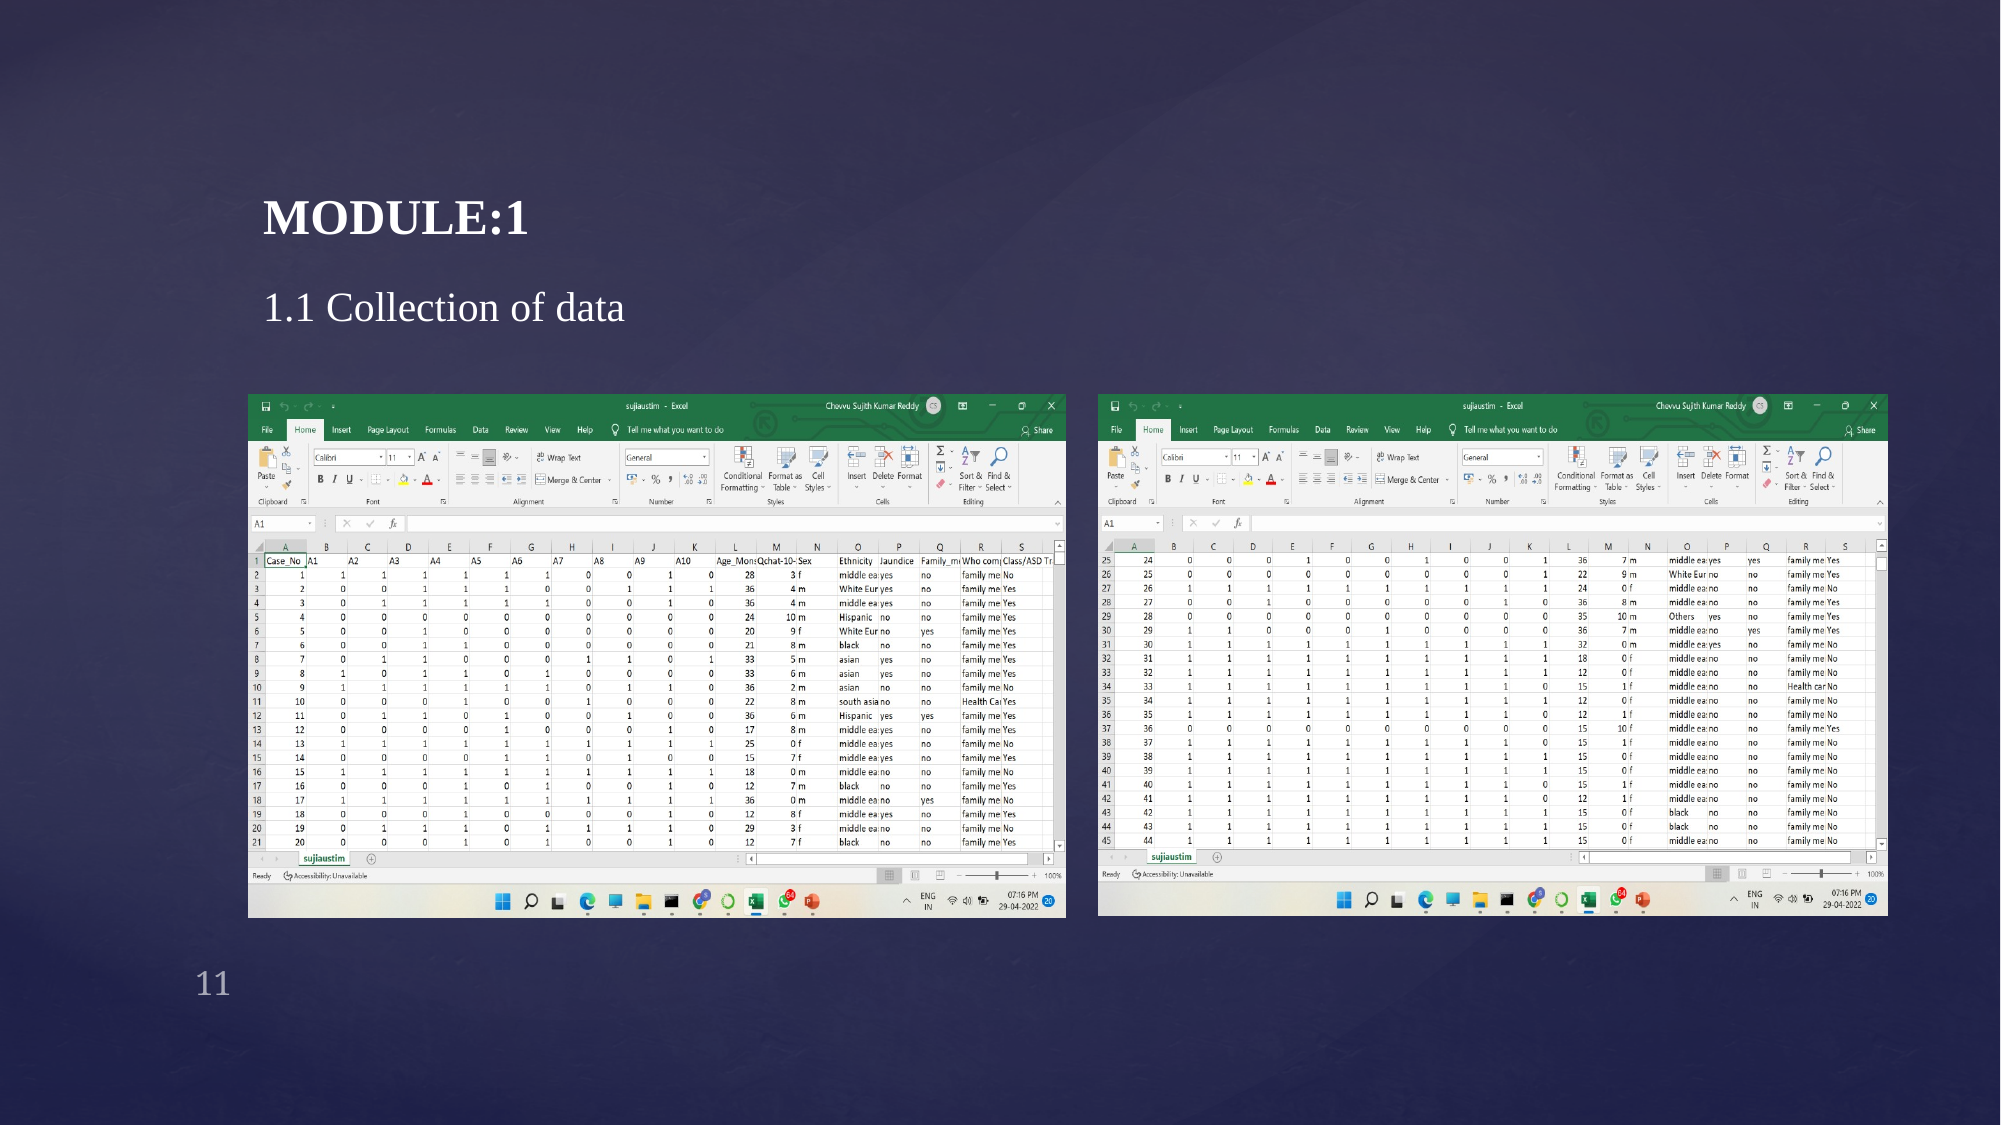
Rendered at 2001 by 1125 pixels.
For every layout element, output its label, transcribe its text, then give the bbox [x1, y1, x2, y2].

picture [1097, 394, 1889, 916]
slide_number 11 [180, 958, 647, 1009]
list 1.1 Collection of data [248, 289, 1599, 371]
title MODULE:1 [248, 117, 619, 253]
picture [247, 394, 1067, 918]
